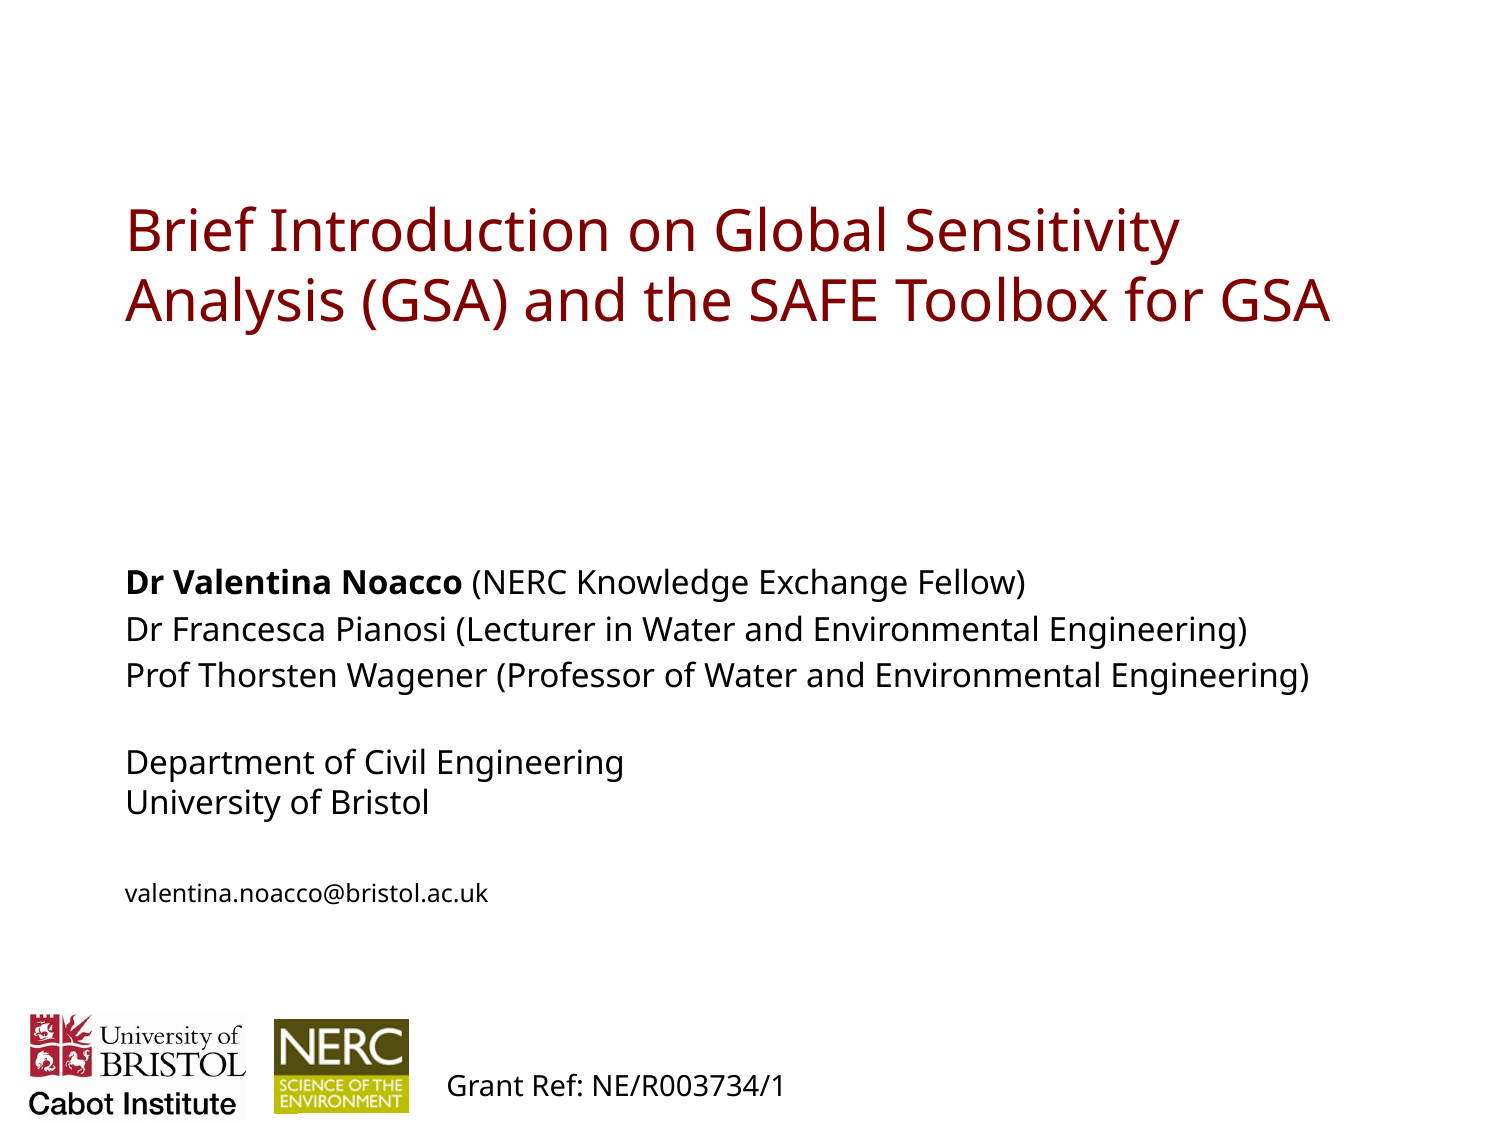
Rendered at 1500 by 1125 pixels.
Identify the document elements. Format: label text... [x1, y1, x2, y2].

list Dr Valentina Noacco (NERC Knowledge Exchange Fellow) Dr Francesca Pianosi (Lecturer in Water and Environmental Engineering) Prof Thorsten Wagener (Professor of Water and Environmental Engineering) Department of Civil Engineering University of Bristol [109, 574, 1401, 954]
text_box valentina.noacco@bristol.ac.uk [109, 869, 1271, 1005]
text_box Grant Ref: NE/R003734/1 [415, 1060, 804, 1110]
title Brief Introduction on Global Sensitivity Analysis (GSA) and the SAFE Toolbox for GSA [109, 92, 1401, 574]
picture [0, 1003, 410, 1123]
